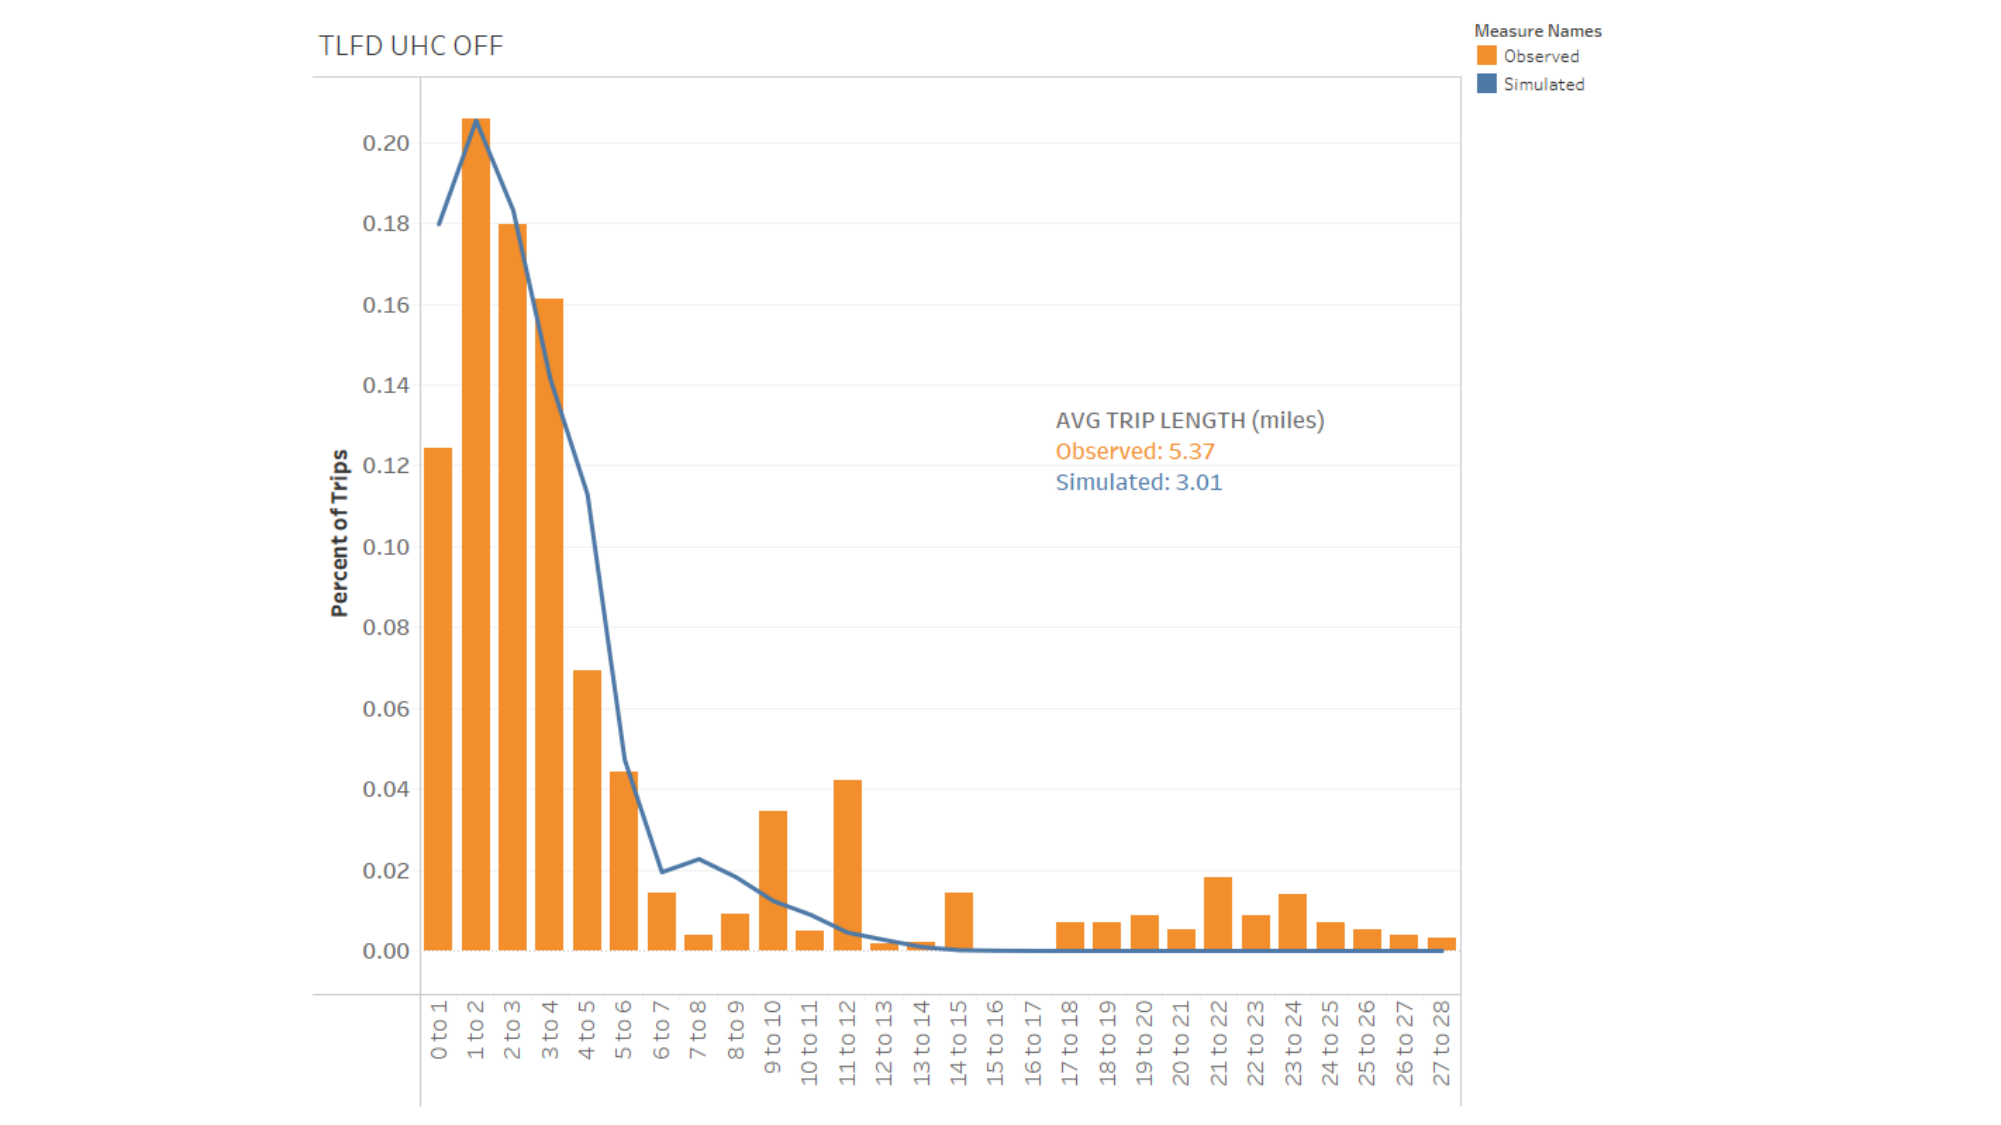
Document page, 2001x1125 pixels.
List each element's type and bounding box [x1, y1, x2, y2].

picture [296, 0, 1704, 1125]
